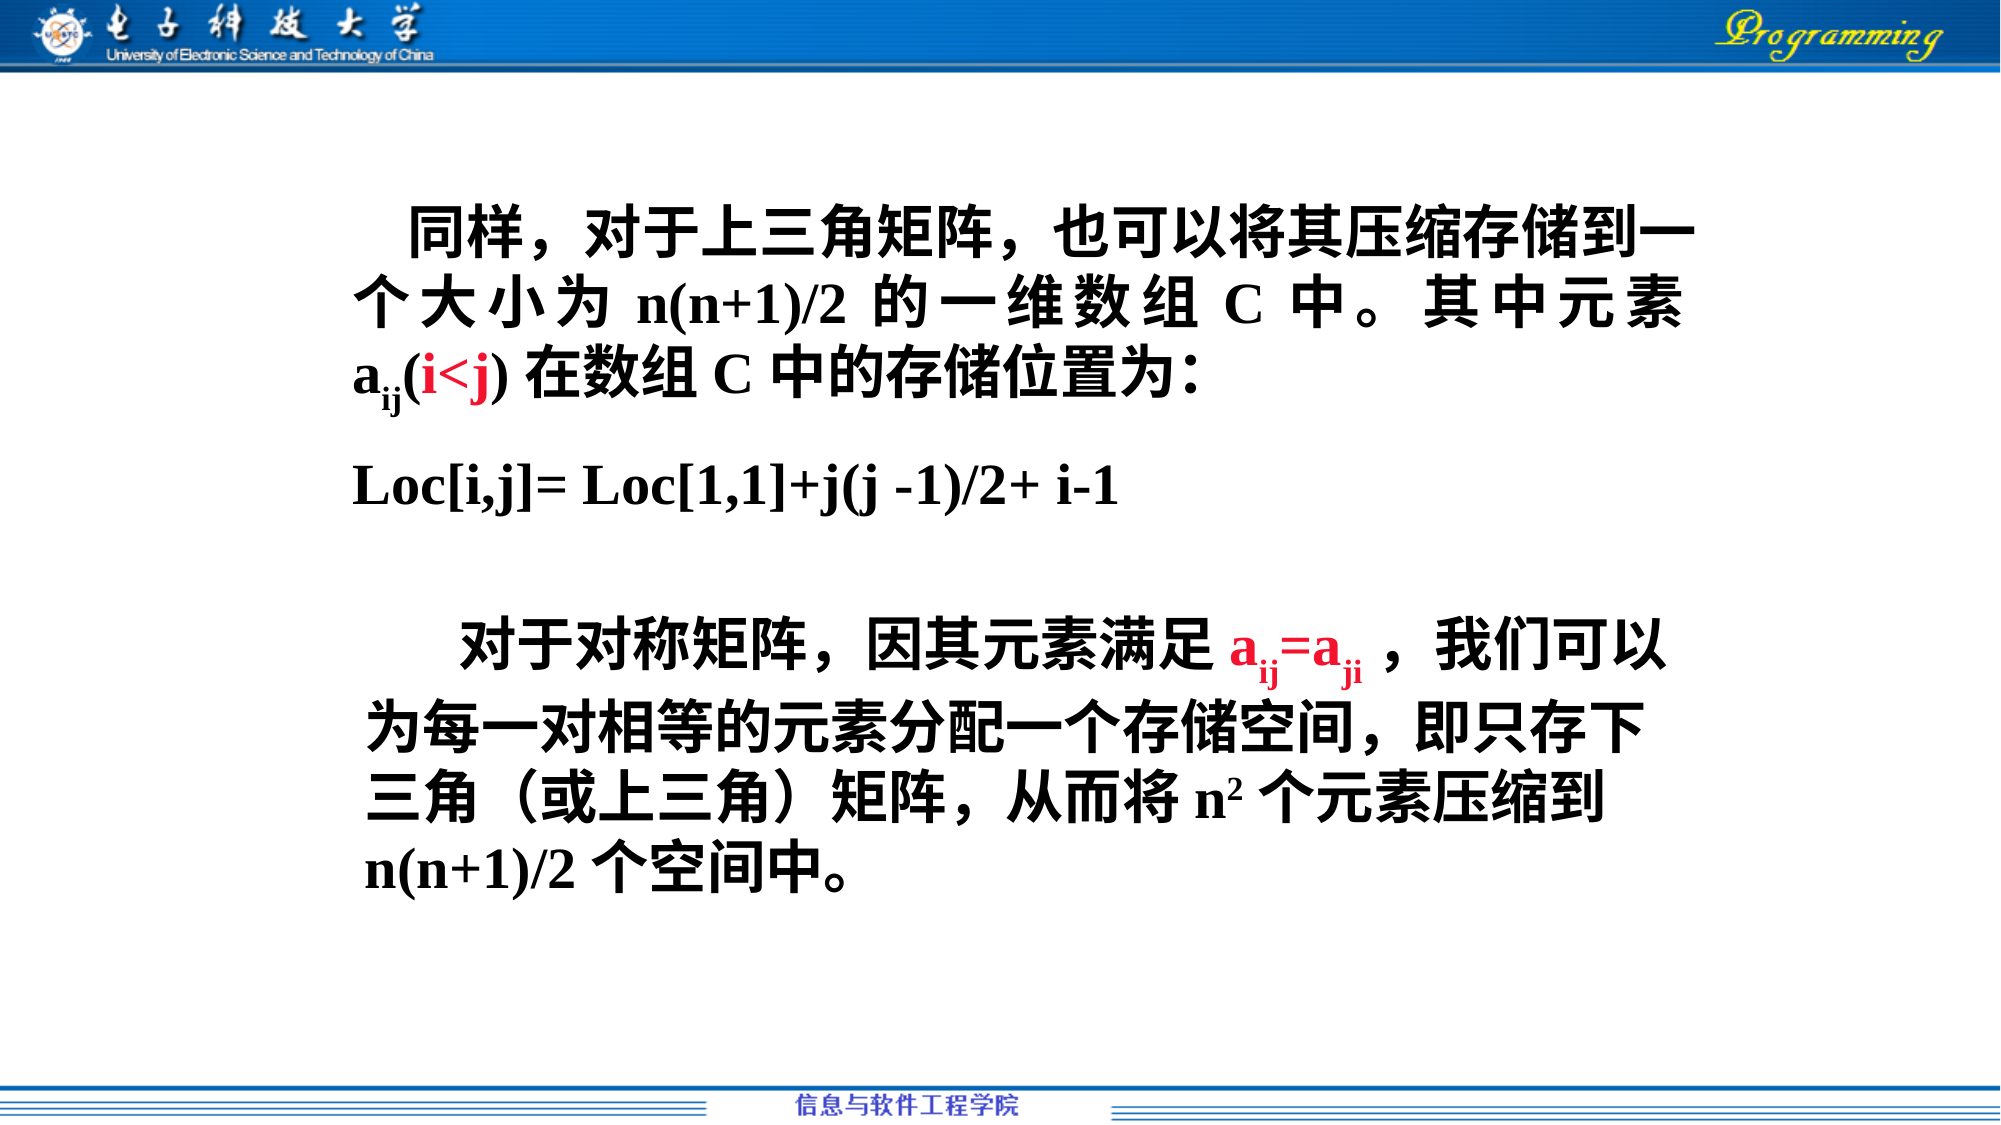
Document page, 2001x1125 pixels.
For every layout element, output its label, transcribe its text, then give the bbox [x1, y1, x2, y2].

picture [0, 0, 2001, 1125]
text_box 对于对称矩阵，因其元素满足aij=aji，我们可以为每一对相等的元素分配一个存储空间，即只存下三角（或上三角）矩阵，从而将n2个元素压缩到n(n+1)/2个空间中。 [349, 600, 1713, 908]
text_box 同样，对于上三角矩阵，也可以将其压缩存储到一个大小为n(n+1)/2的一维数组C中。其中元素aij(i<j)在数组C中的存储位置为： Loc[i,j]= Loc[1,1]+j(j -1)/2+ i-1 [337, 187, 1713, 524]
